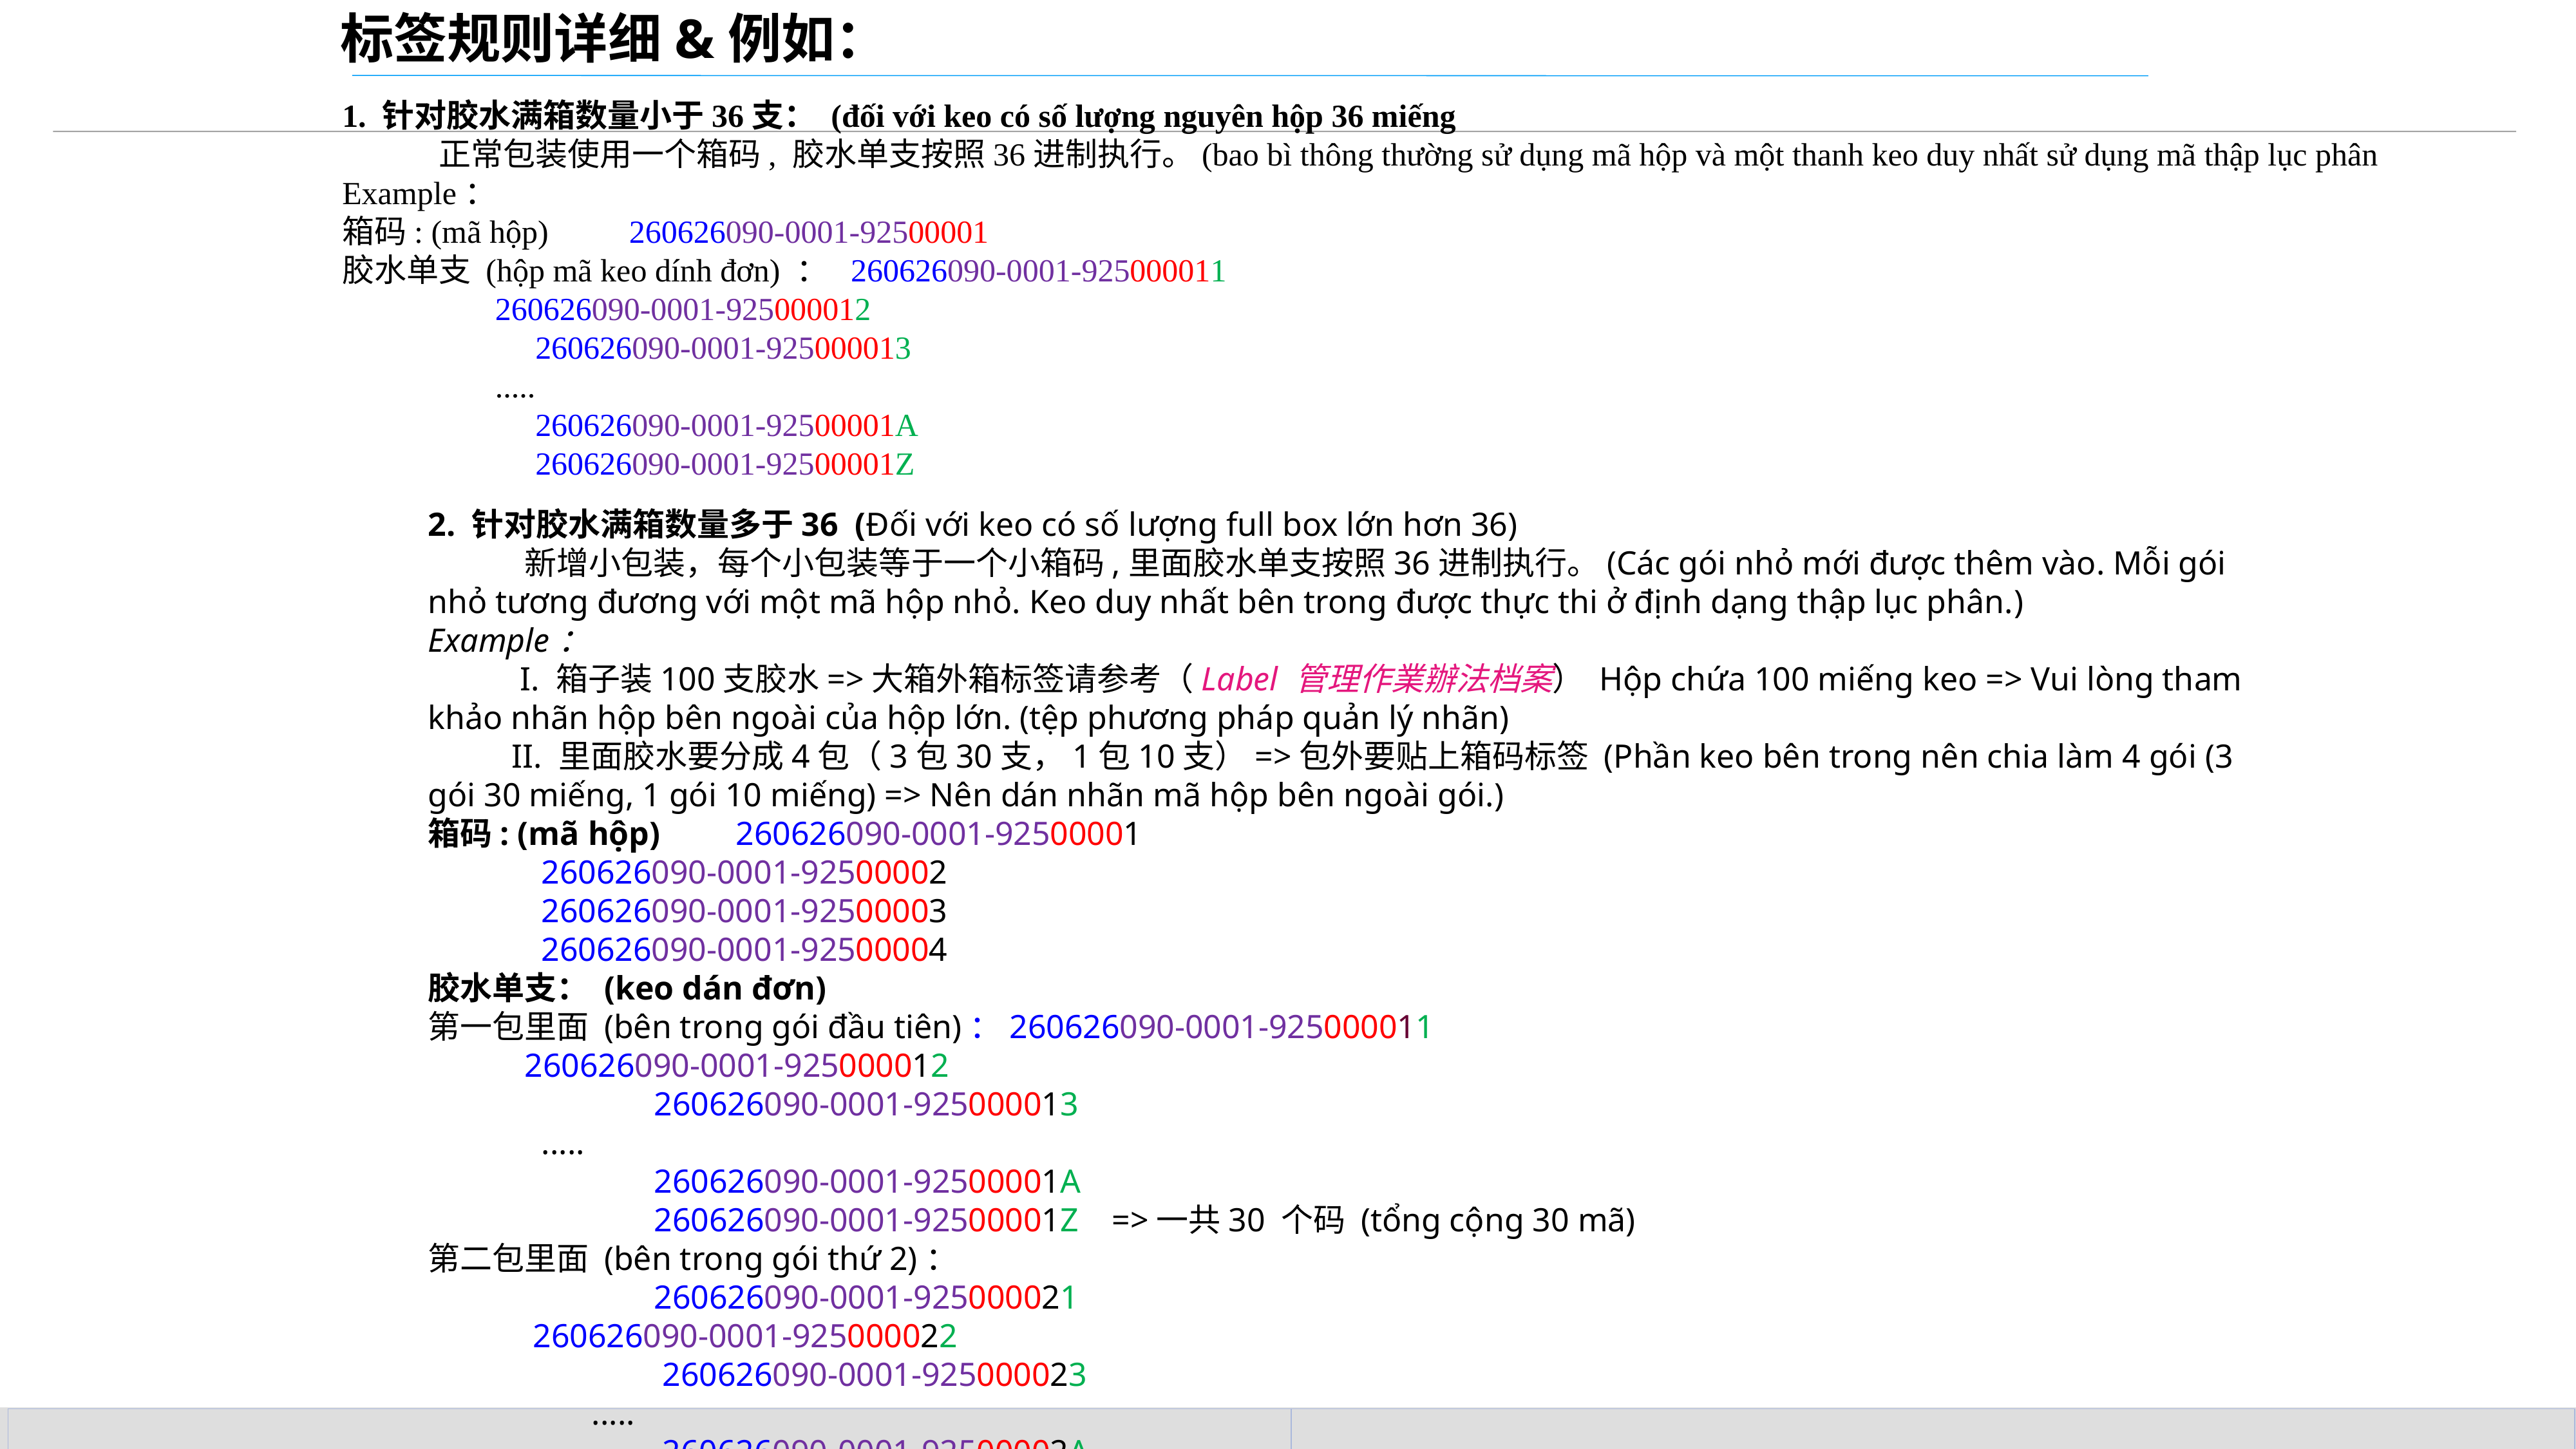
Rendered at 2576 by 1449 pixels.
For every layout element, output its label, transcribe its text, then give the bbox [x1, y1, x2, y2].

text_box 2. 针对胶水满箱数量多于36 (Đối với keo có số lượng full box lớn hơn 36) 新增小包装，每个小包装等于一个小箱码,里面胶水单支按照36进制执行。(Các gói nhỏ mới được thêm vào. Mỗi gói nhỏ tương đương với một mã hộp nhỏ. Keo duy nhất bên trong được thực thi ở định dạng thập lục phân.) Example： I. 箱子装100支胶水=>大箱外箱标签请参考（Label 管理作業辦法档案） Hộp chứa 100 miếng keo => Vui lòng tham khảo nhãn hộp bên ngoài của hộp lớn. (tệp phương pháp quản lý nhãn) II. 里面胶水要分成4包（3包30支，1包10支）=>包外要贴上箱码标签 (Phần keo bên trong nên chia làm 4 gói (3 gói 30 miếng, 1 gói 10 miếng) => Nên dán nhãn mã hộp bên ngoài gói.) 箱码: (mã hộp) 260626090-0001-92500001 260626090-0001-92500002 260626090-0001-92500003 260626090-0001-92500004 胶水单支： (keo dán đơn) 第一包里面 (bên trong gói đầu tiên)：260626090-0001-925000011 260626090-0001-925000012 260626090-0001-925000013 ..... 260626090-0001-92500001A 260626090-0001-92500001Z =>一共30 个码 (tổng cộng 30 mã) 第二包里面 (bên trong gói thứ 2)： 260626090-0001-925000021 260626090-0001-925000022 260626090-0001-925000023 ..... 260626090-0001-92500002A 260626090-0001-92500002Z =>一共30 个码 (tổng cộng 30 mã) 第三包。。。。 [419, 498, 2260, 1449]
text_box 标签规则详细&例如： [330, 0, 898, 74]
text_box 1. 针对胶水满箱数量小于36支： (đối với keo có số lượng nguyên hộp 36 miếng 正常包装使用一个箱码, 胶水单支按照36进制执行。(bao bì thông thường sử dụng mã hộp và một thanh keo duy nhất sử dụng mã thập lục phân Example： 箱码: (mã hộp) 260626090-0001-92500001 胶水单支 (hộp mã keo dính đơn) ： 260626090-0001-925000011 260626090-0001-925000012 260626090-0001-925000013 ..... 260626090-0001-92500001A 260626090-0001-92500001Z [332, 90, 2389, 487]
